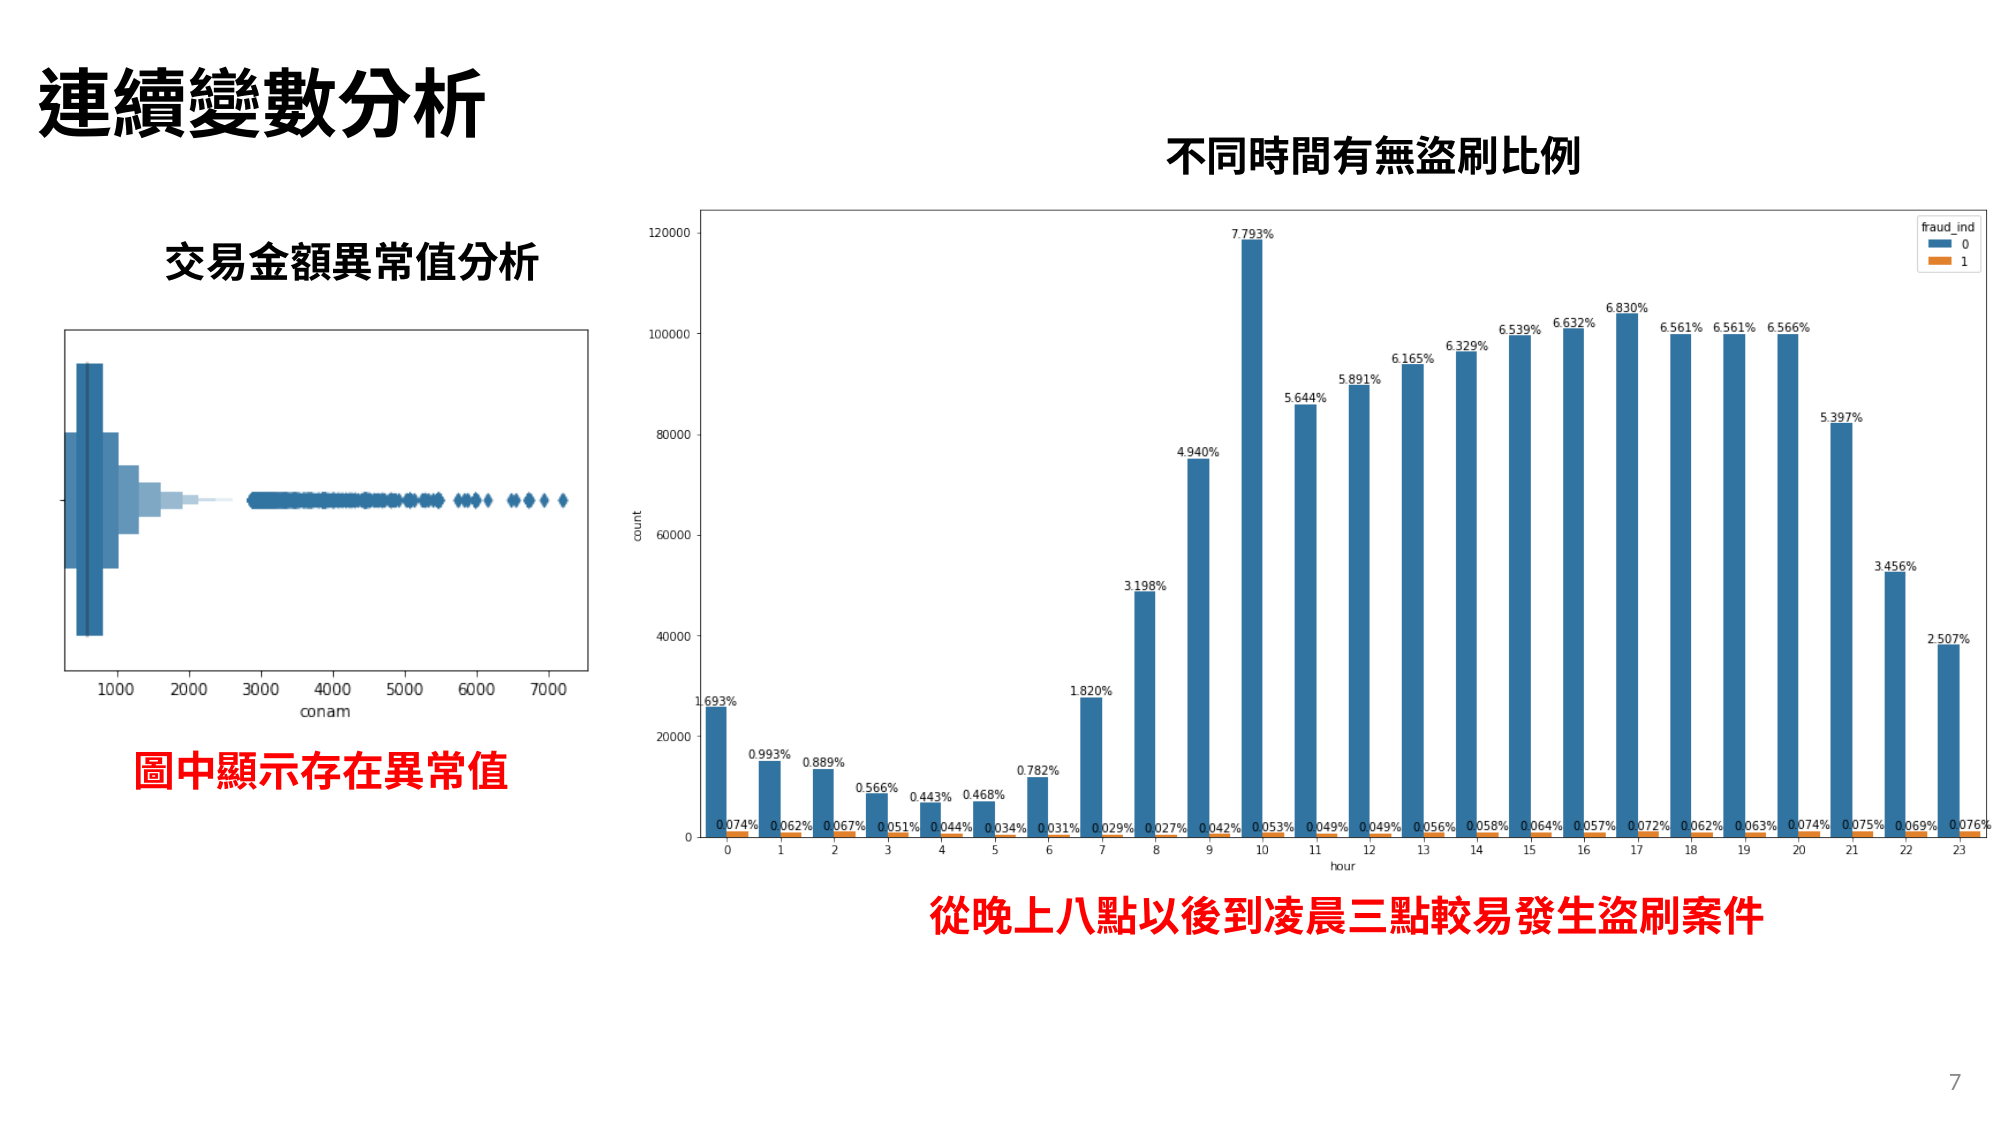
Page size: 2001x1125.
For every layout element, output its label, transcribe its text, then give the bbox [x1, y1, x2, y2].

picture [46, 320, 597, 730]
text_box 不同時間有無盜刷比例 [1150, 122, 1598, 188]
slide_number 7 [1526, 1050, 1977, 1111]
text_box 圖中顯示存在異常值 [118, 737, 525, 803]
text_box 交易金額異常值分析 [149, 228, 556, 294]
text_box 從晚上八點以後到凌晨三點較易發生盜刷案件 [914, 882, 1780, 948]
title 連續變數分析 [22, 5, 1633, 209]
picture [624, 198, 2000, 881]
